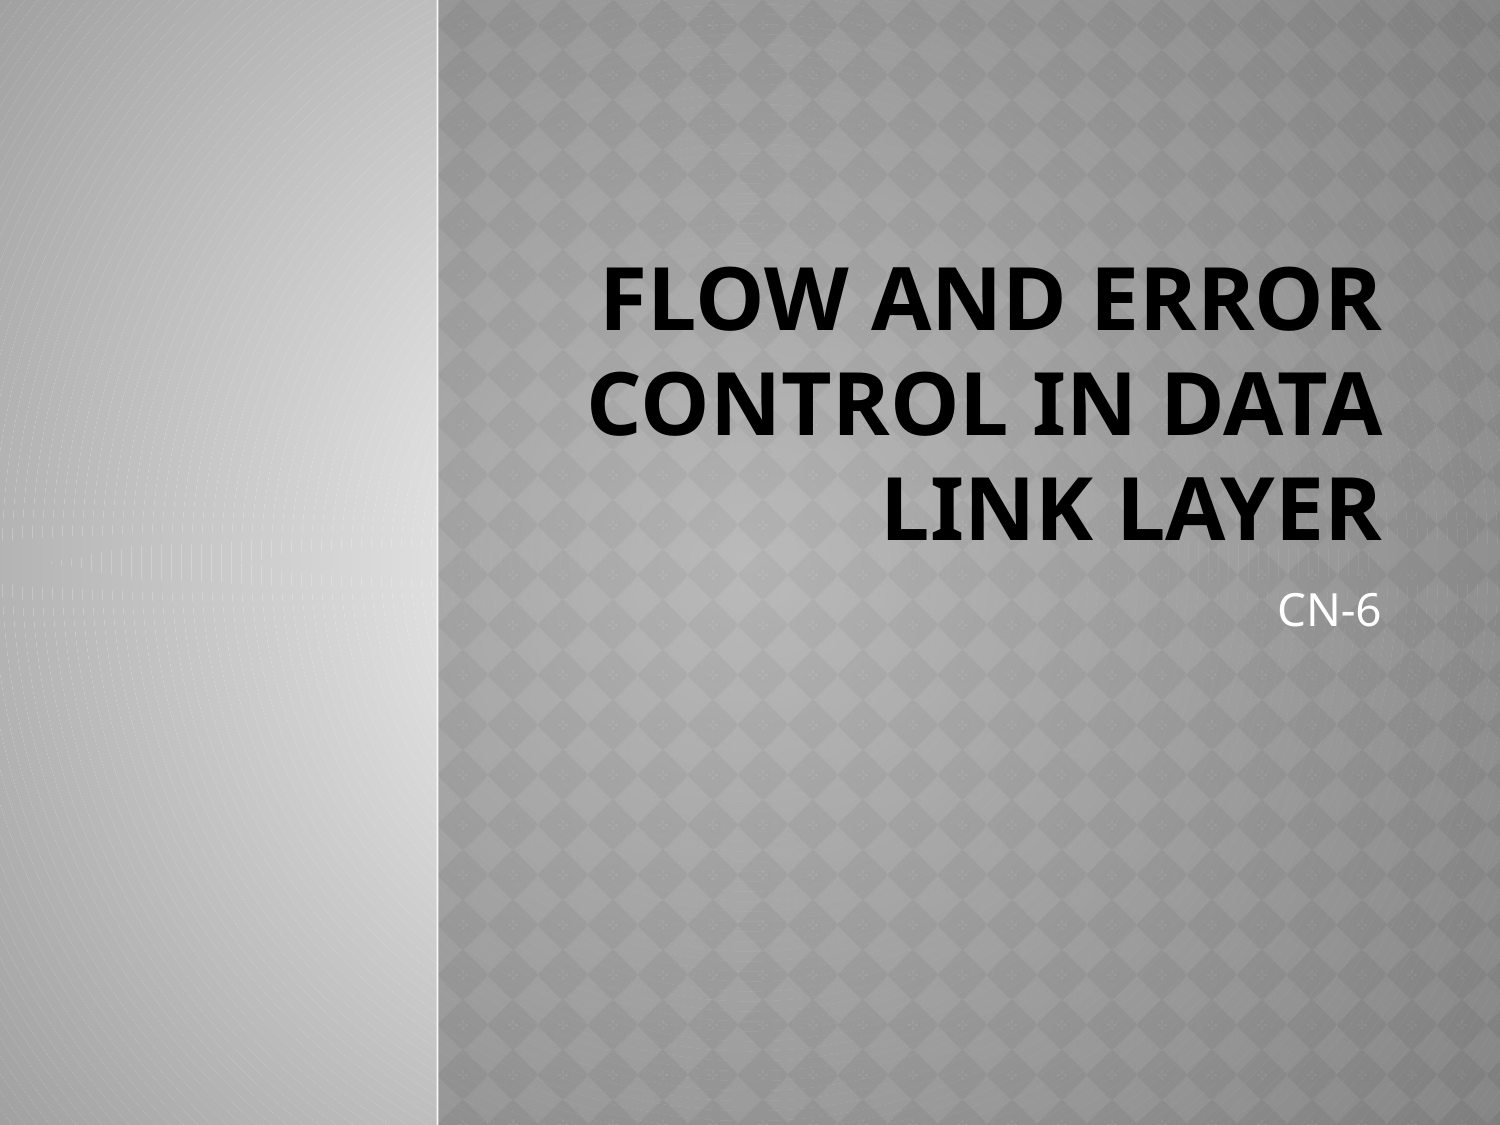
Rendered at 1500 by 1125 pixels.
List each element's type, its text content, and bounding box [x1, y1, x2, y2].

title Flow and Error control in data link layer [552, 87, 1390, 558]
subtitle CN-6 [550, 580, 1390, 762]
